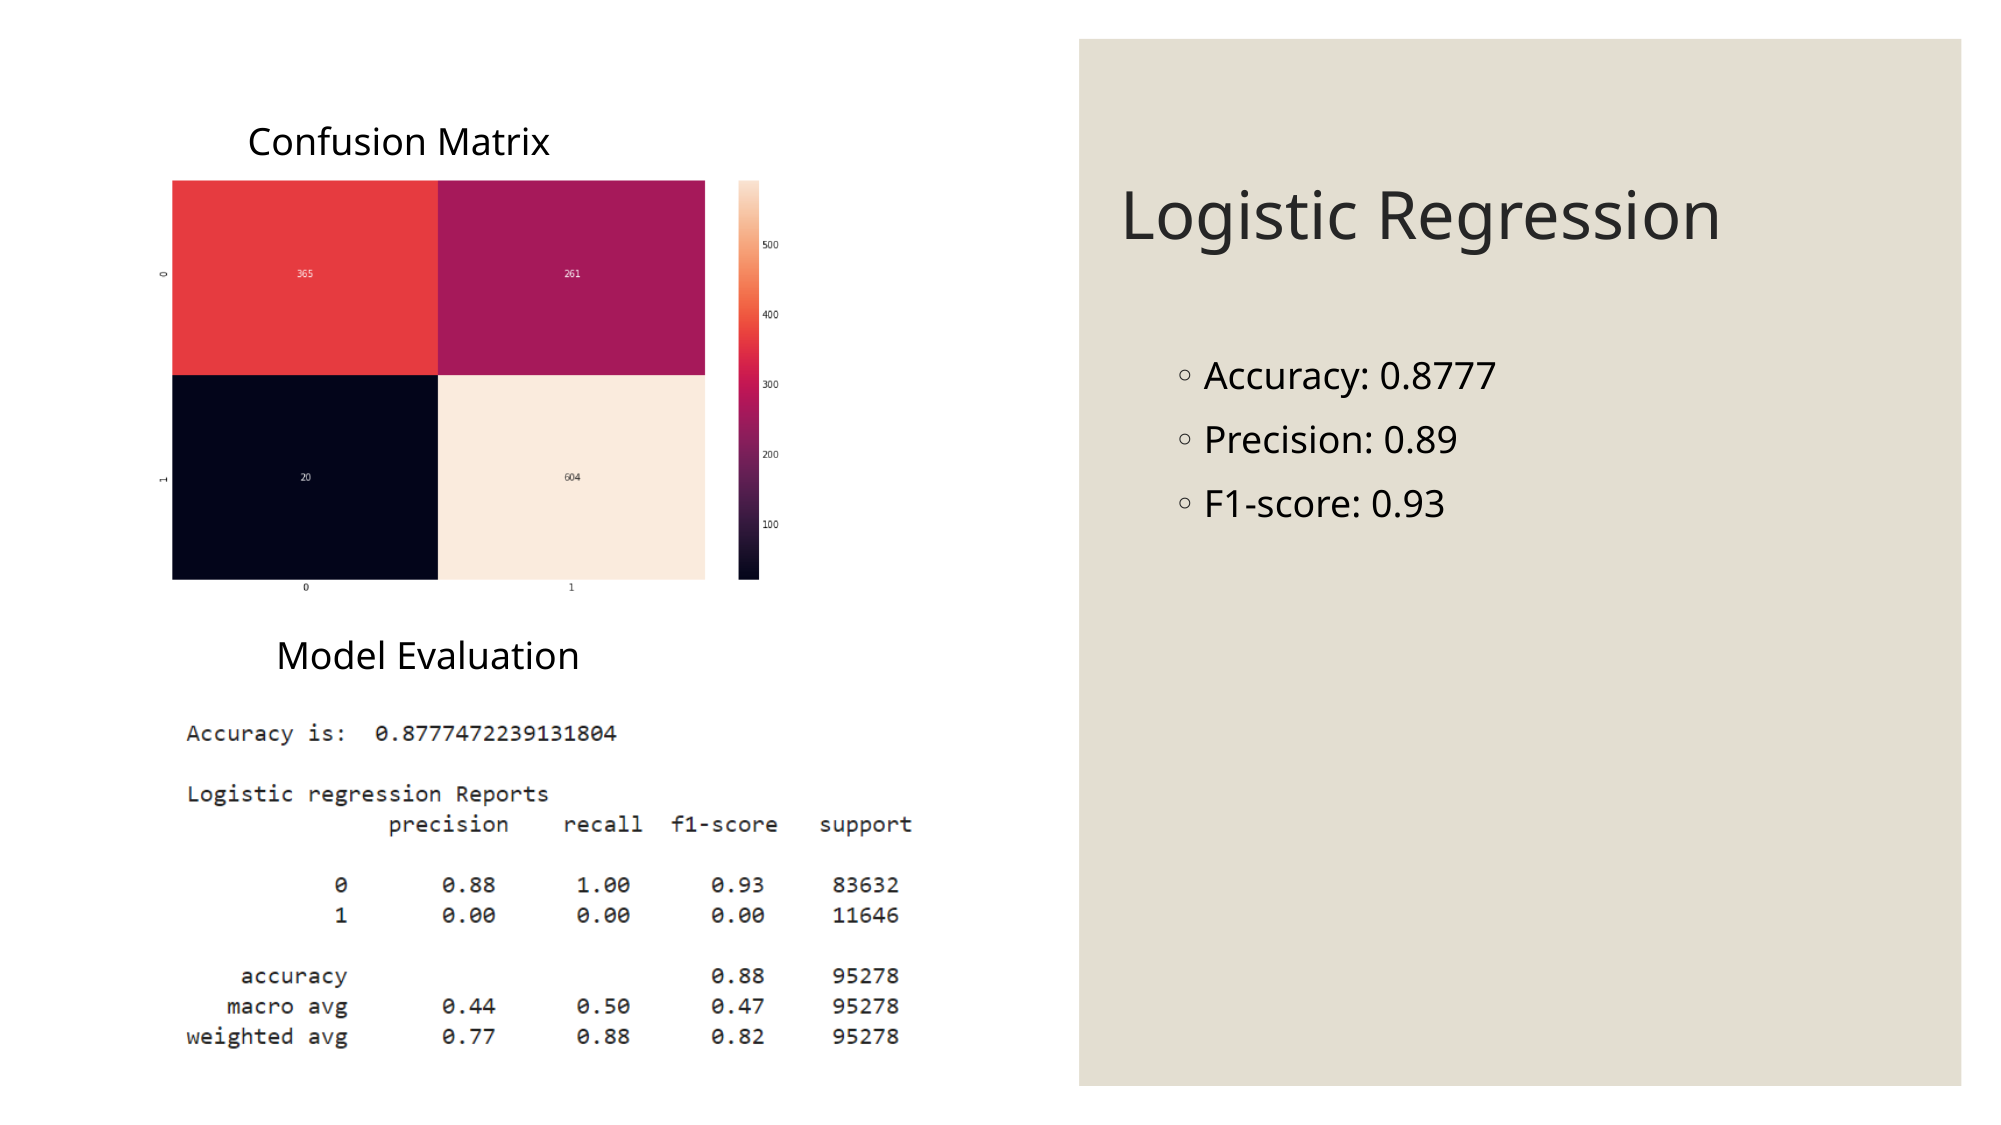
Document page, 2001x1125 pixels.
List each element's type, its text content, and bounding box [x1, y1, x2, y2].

title Logistic Regression [1105, 105, 1893, 331]
text_box Model Evaluation [261, 624, 596, 685]
picture [156, 171, 799, 606]
text_box [0, 0, 1080, 1125]
list Accuracy: 0.8777 Precision: 0.89 F1-score: 0.93 [1158, 345, 1893, 990]
picture [165, 713, 928, 1058]
text_box Confusion Matrix [232, 110, 566, 167]
